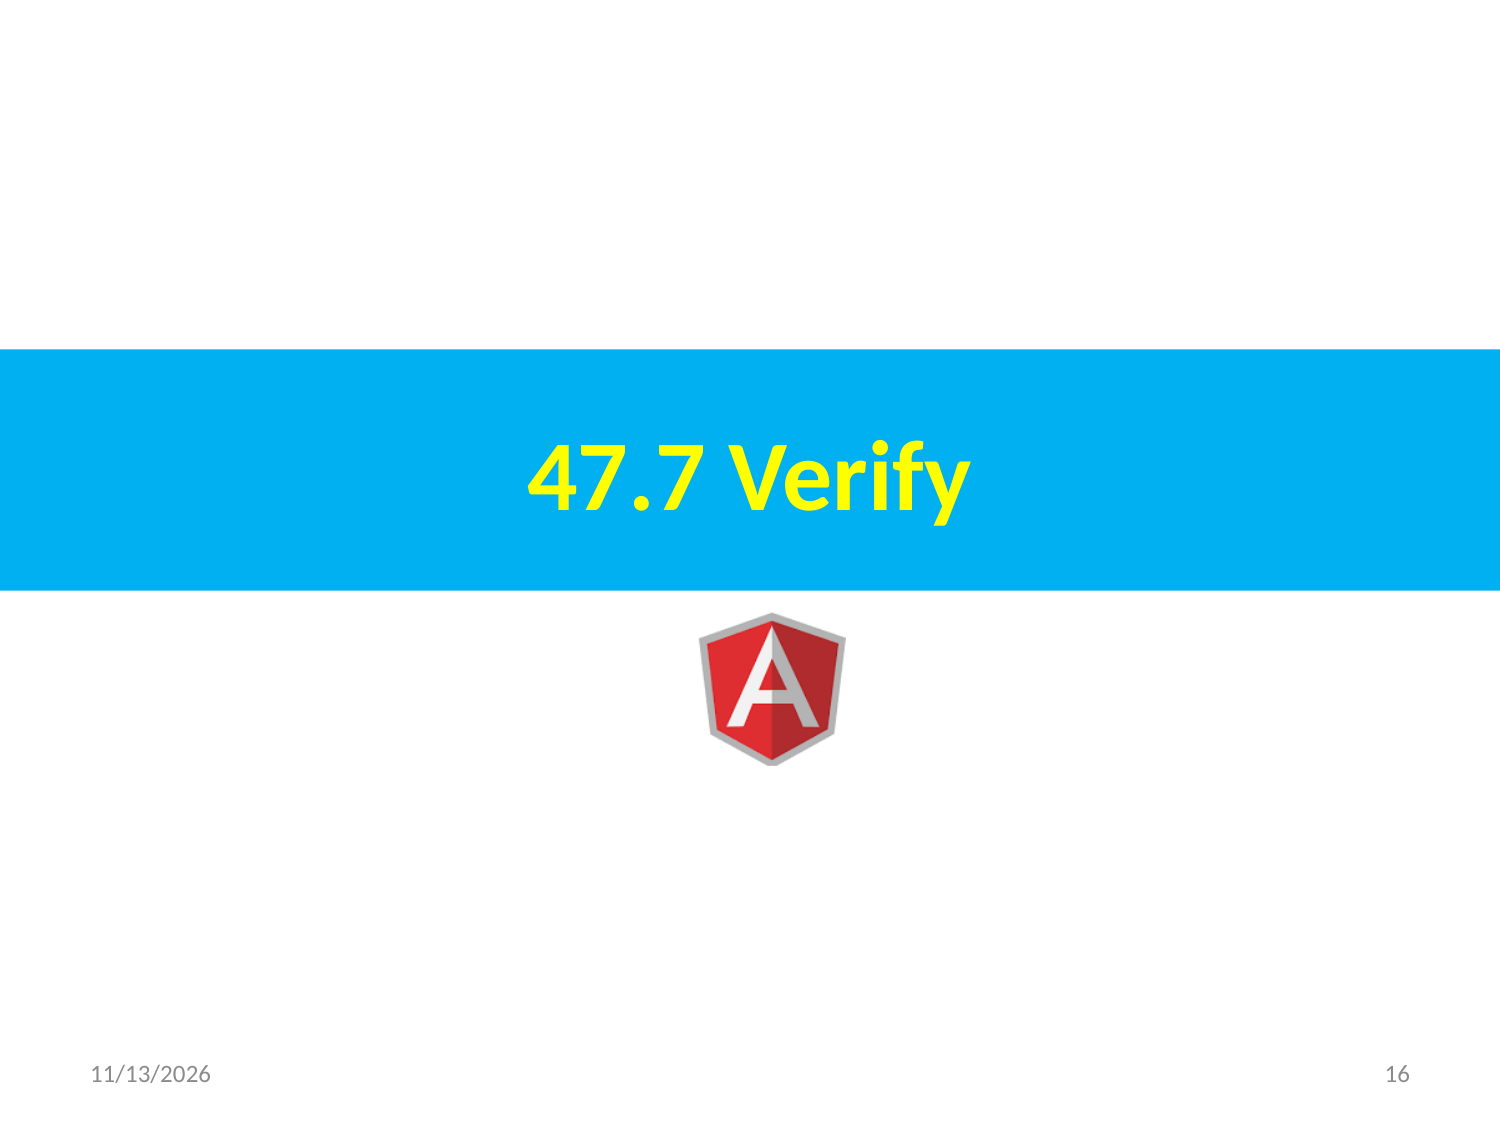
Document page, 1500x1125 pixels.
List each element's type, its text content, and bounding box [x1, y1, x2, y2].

slide_number 16 [1074, 1042, 1425, 1103]
picture [694, 609, 846, 771]
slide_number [75, 1042, 425, 1103]
title 47.7 Verify [0, 349, 1500, 591]
